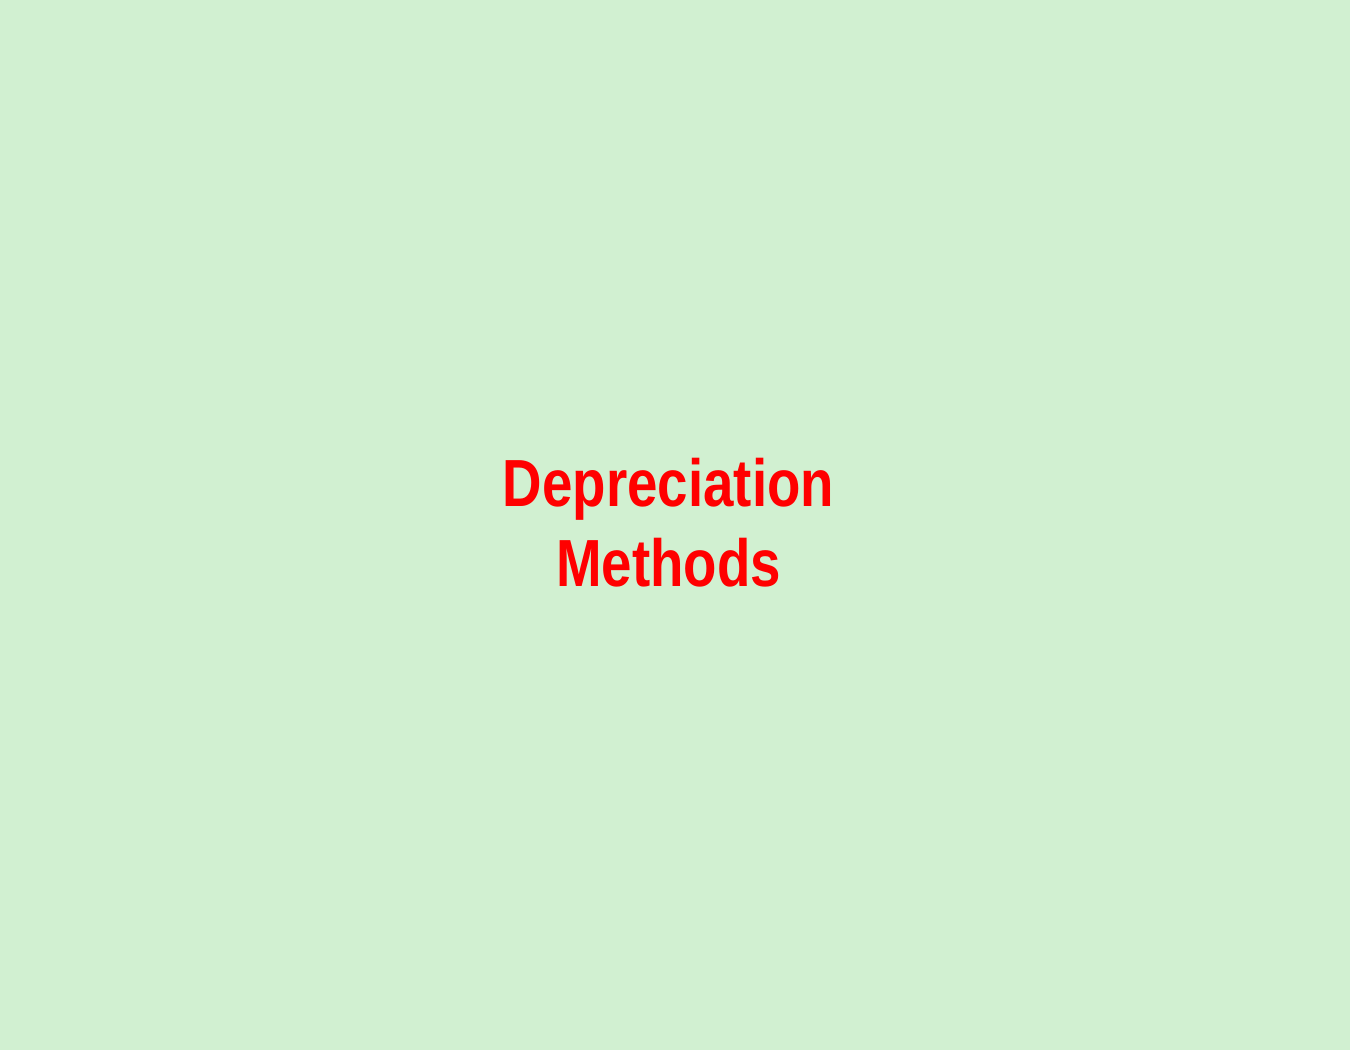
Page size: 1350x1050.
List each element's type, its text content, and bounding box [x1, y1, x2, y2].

text_box Depreciation Methods [449, 338, 888, 607]
